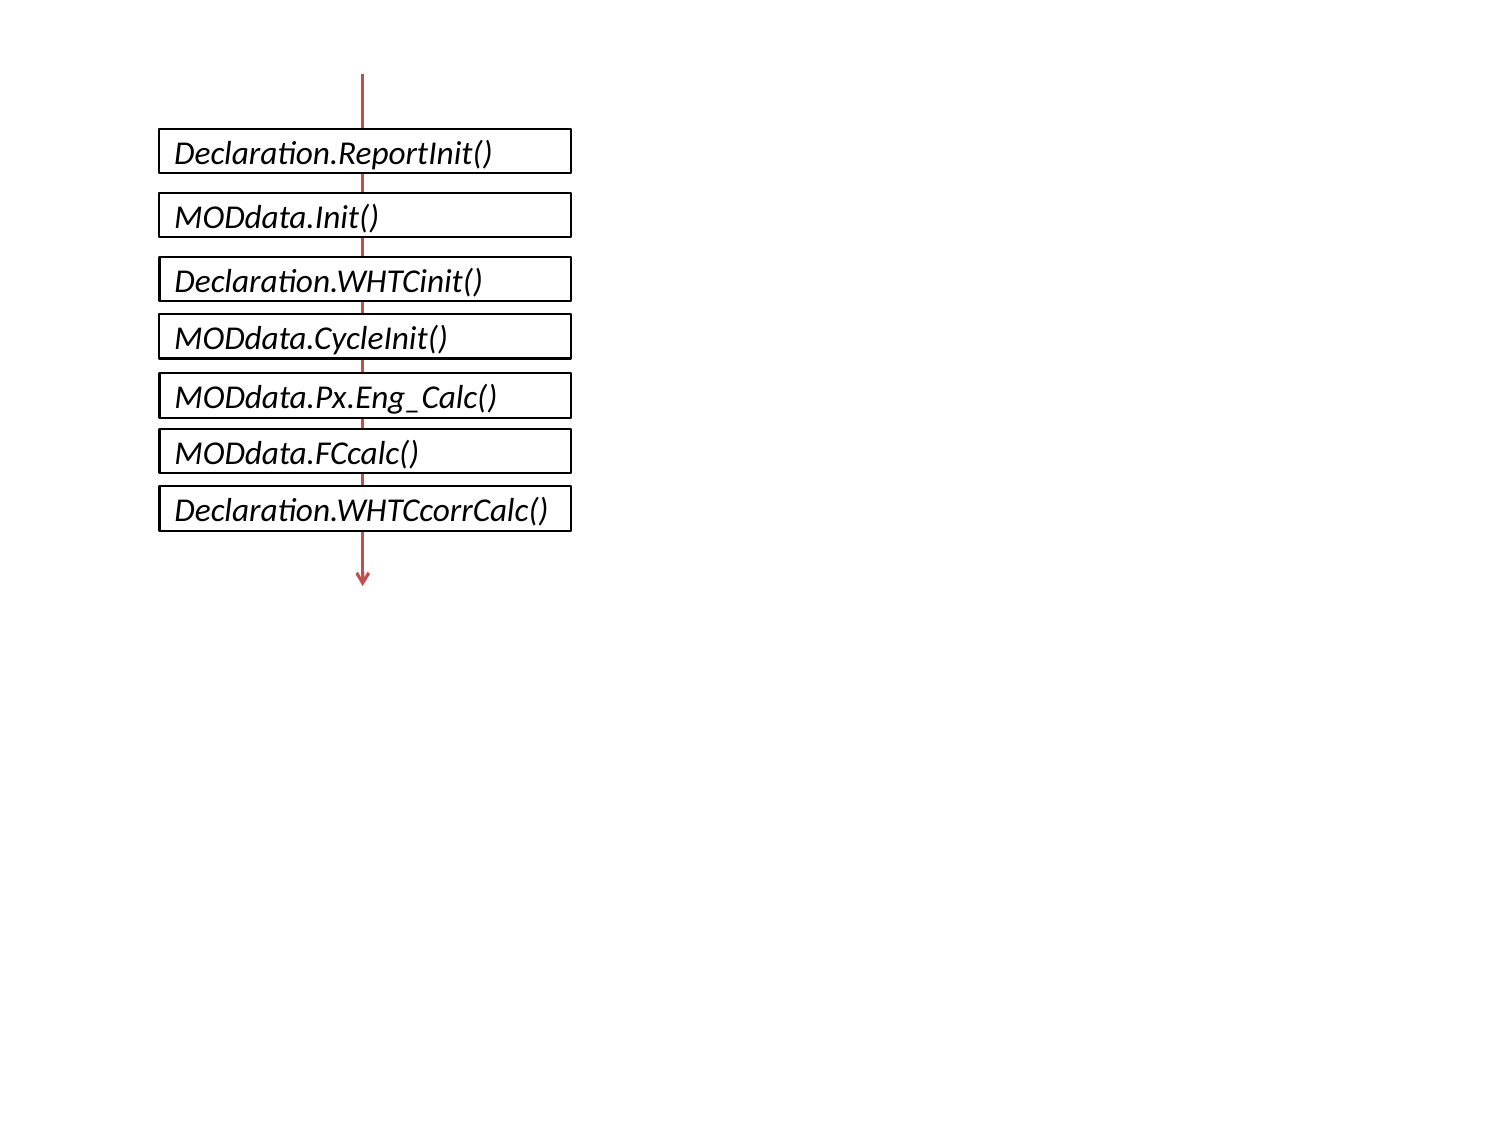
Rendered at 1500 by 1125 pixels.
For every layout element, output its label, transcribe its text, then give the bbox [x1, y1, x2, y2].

text_box MODdata.FCcalc() [159, 428, 358, 474]
text_box Declaration.WHTCcorrCalc() [367, 486, 571, 531]
text_box Declaration.WHTCcorrCalc() [159, 486, 358, 531]
text_box MODdata.CycleInit() [367, 314, 571, 359]
text_box Declaration.ReportInit() [159, 129, 358, 174]
text_box MODdata.CycleInit() [159, 314, 358, 359]
text_box Declaration.WHTCinit() [367, 256, 571, 301]
text_box MODdata.Px.Eng_Calc() [159, 373, 358, 418]
text_box Declaration.ReportInit() [367, 129, 571, 174]
text_box MODdata.FCcalc() [367, 428, 571, 474]
text_box Declaration.WHTCinit() [159, 256, 358, 301]
text_box MODdata.Px.Eng_Calc() [367, 373, 571, 418]
text_box MODdata.Init() [159, 192, 358, 237]
text_box MODdata.Init() [367, 192, 571, 237]
